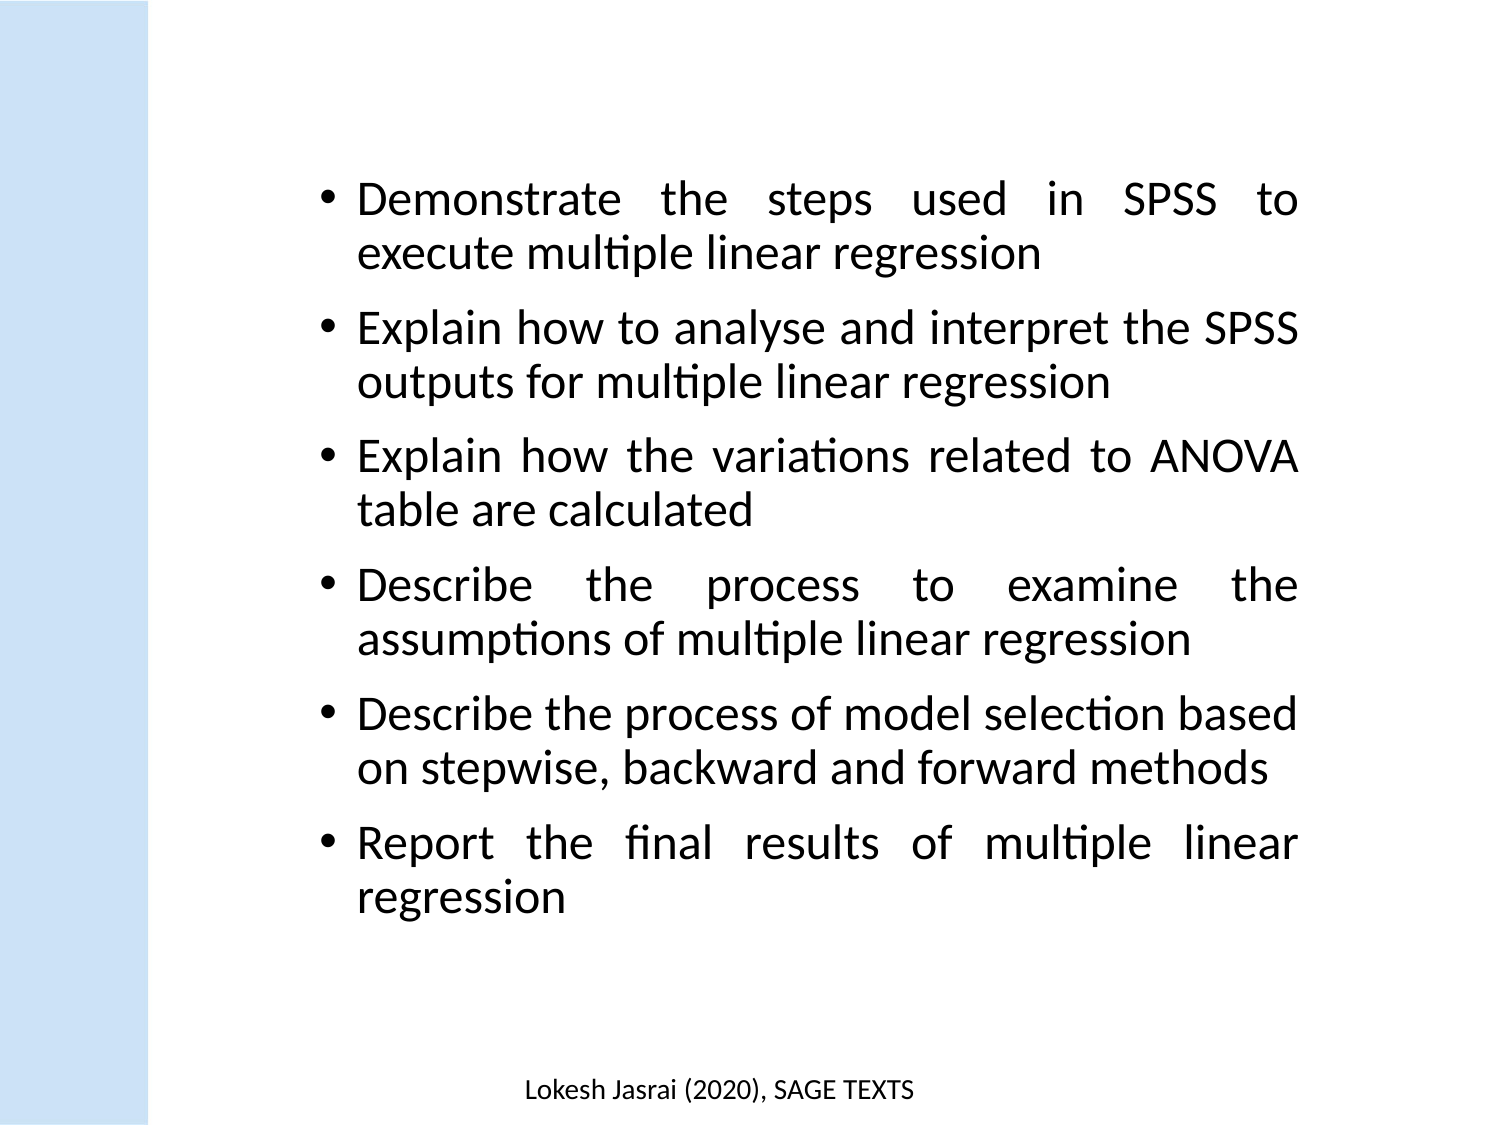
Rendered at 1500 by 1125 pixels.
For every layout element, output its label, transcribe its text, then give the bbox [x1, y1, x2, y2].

picture [0, 0, 1500, 1125]
footer Lokesh Jasrai (2020), SAGE TEXTS [452, 1063, 988, 1124]
text_box Demonstrate the steps used in SPSS to execute multiple linear regression Explain how to analyse and interpret the SPSS outputs for multiple linear regression Explain how the variations related to ANOVA table are calculated Describe the process to examine the assumptions of multiple linear regression Describe the process of model selection based on stepwise, backward and forward methods Report the final results of multiple linear regression [304, 164, 1315, 979]
